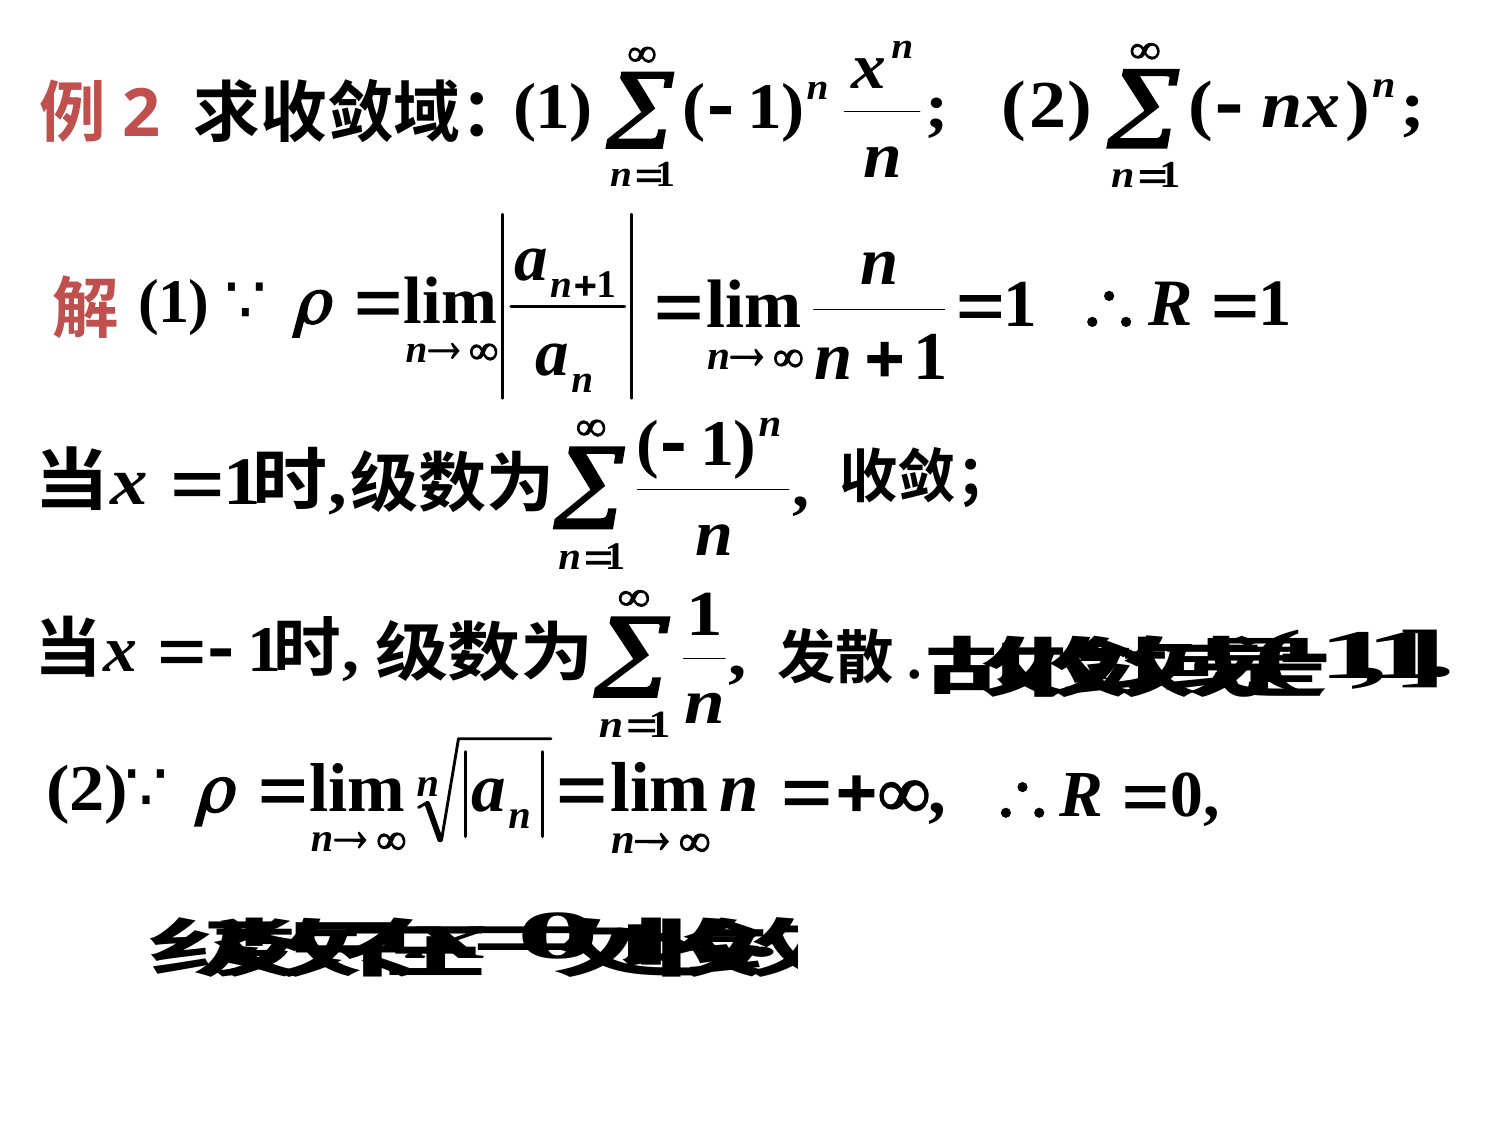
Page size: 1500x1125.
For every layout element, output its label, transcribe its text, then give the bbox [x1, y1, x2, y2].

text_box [124, 724, 563, 870]
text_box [999, 767, 1226, 836]
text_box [549, 749, 763, 862]
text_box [146, 895, 798, 1000]
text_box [512, 24, 951, 192]
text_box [949, 274, 1038, 332]
text_box 解 [37, 249, 163, 353]
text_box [647, 224, 951, 386]
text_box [999, 24, 1426, 194]
text_box 收敛； [825, 425, 1100, 517]
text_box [1087, 274, 1292, 347]
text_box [374, 572, 751, 744]
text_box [37, 612, 363, 689]
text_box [349, 399, 813, 577]
text_box 发散. [762, 612, 922, 698]
text_box 例2 求收敛域： [24, 62, 507, 158]
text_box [924, 612, 1463, 720]
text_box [137, 274, 211, 342]
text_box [224, 199, 651, 413]
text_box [37, 749, 138, 838]
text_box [774, 771, 951, 834]
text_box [37, 443, 344, 524]
